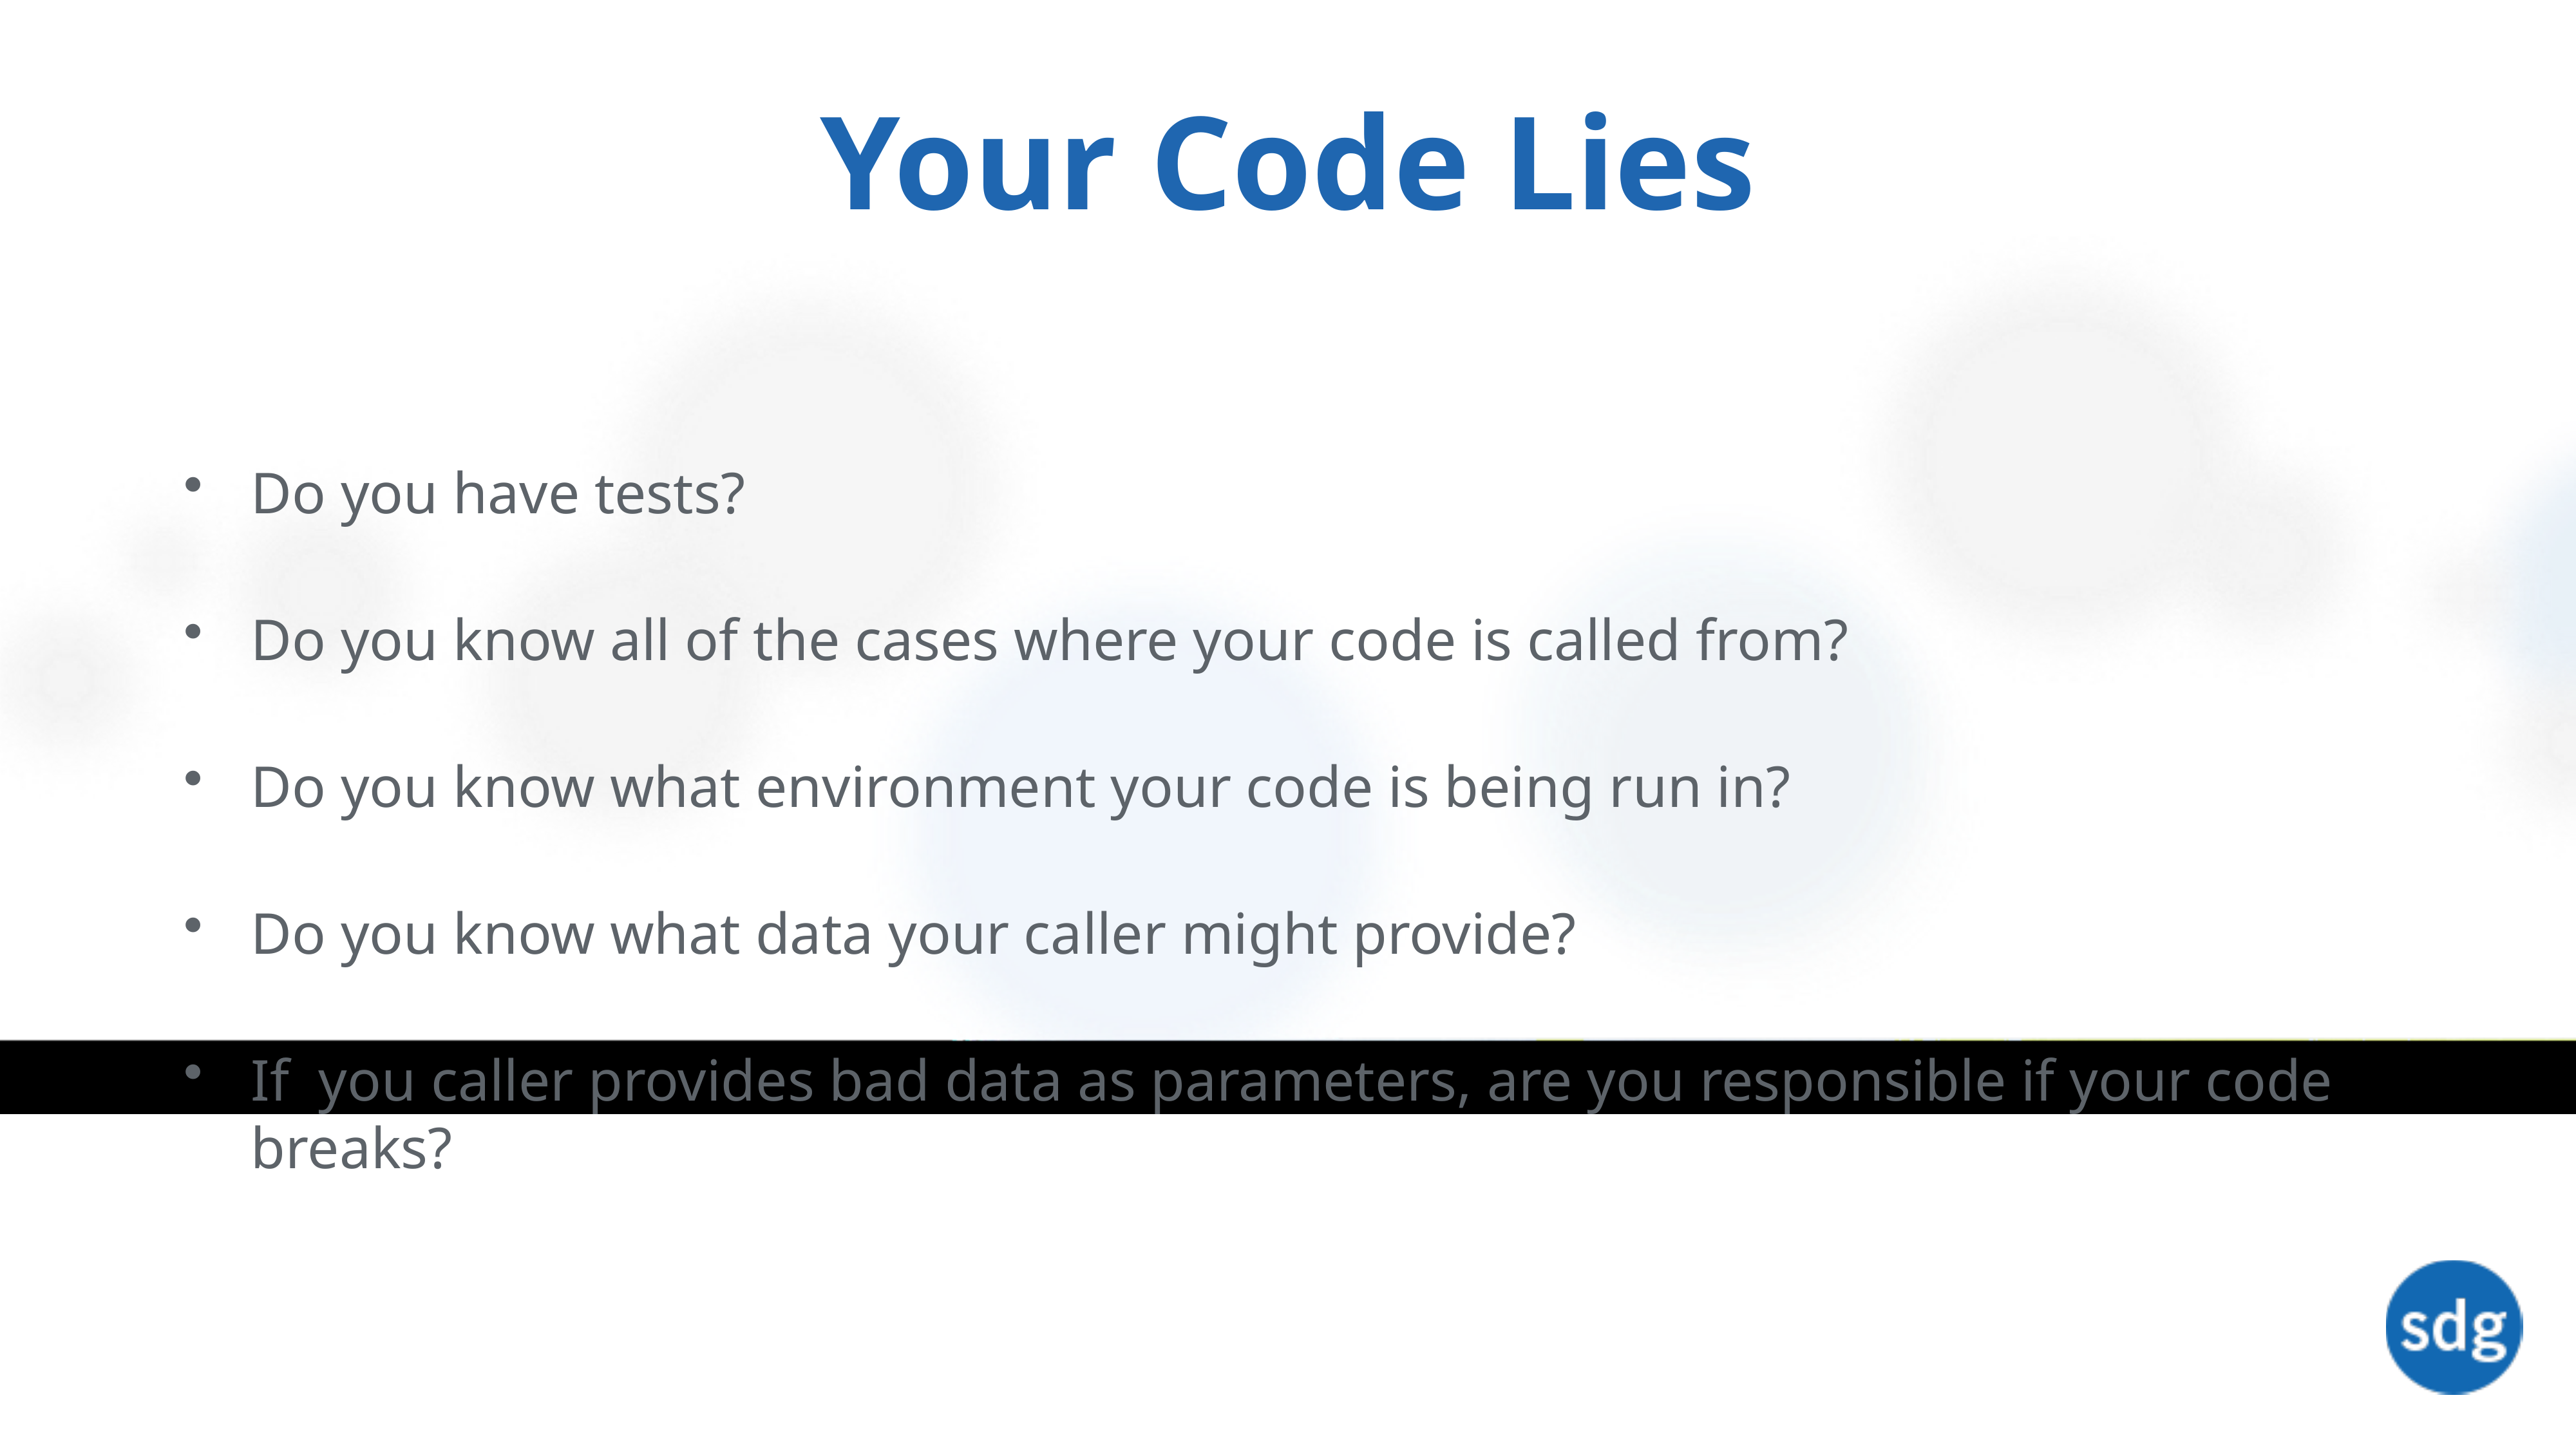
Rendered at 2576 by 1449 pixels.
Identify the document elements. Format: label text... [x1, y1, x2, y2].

picture [2386, 1260, 2523, 1395]
title Your Code Lies [178, 37, 2398, 279]
picture [0, 231, 2576, 1114]
list Do you have tests? Do you know all of the cases where your code is called from? Do you know what environment your code is being run in? Do you know what data your caller might provide? If you caller provides bad data as parameters, are you responsible if your code breaks? [178, 327, 2398, 1310]
